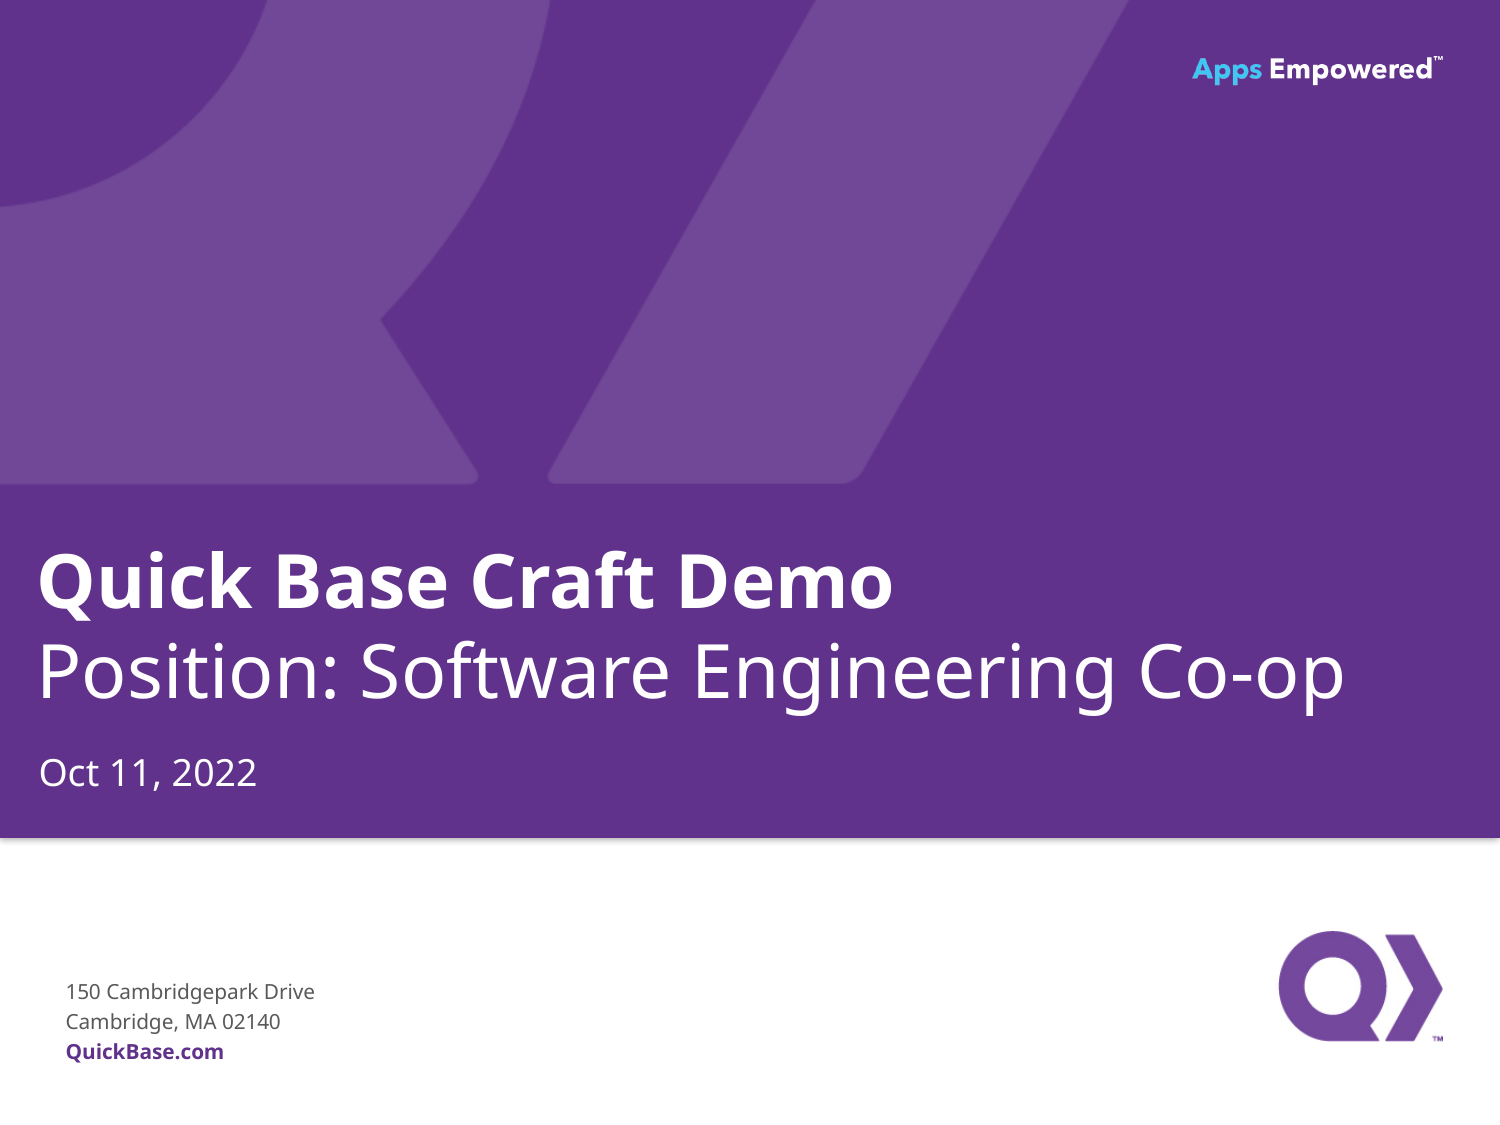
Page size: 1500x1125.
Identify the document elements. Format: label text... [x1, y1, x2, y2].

picture [1278, 931, 1443, 1042]
text_box Oct 11, 2022 [23, 742, 820, 802]
text_box Quick Base Craft Demo Position: Software Engineering Co-op [21, 525, 1500, 721]
picture [1192, 39, 1443, 92]
